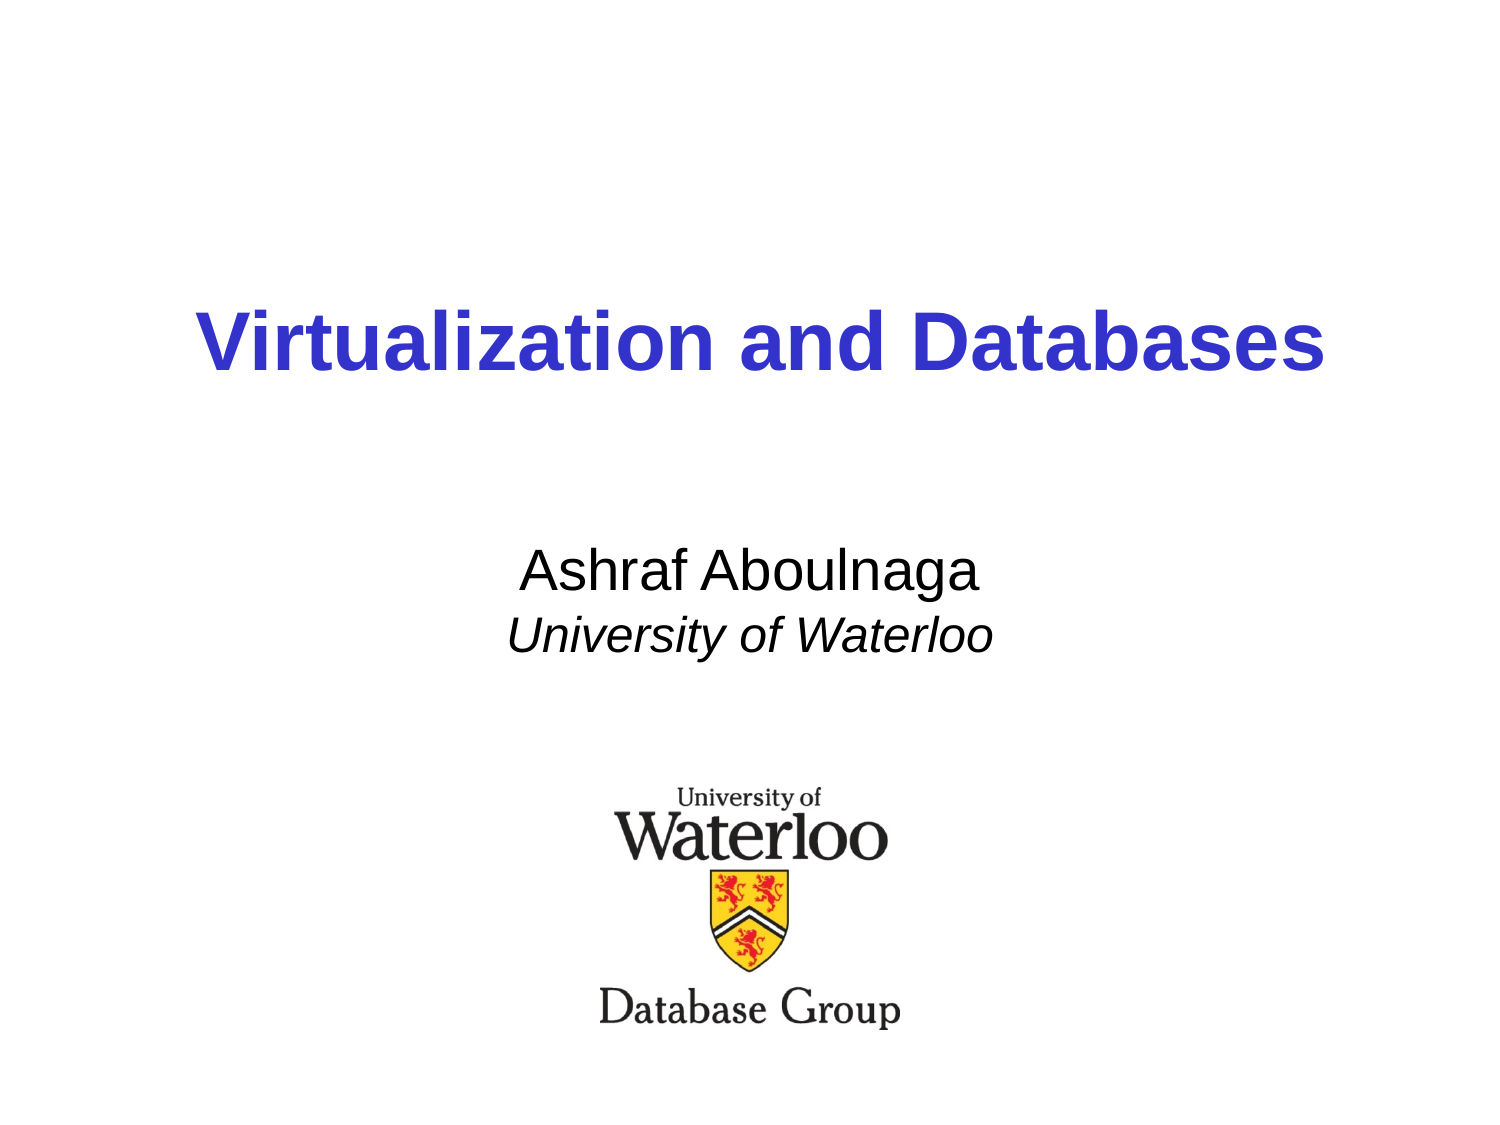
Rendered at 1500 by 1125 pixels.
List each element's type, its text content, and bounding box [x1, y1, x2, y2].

subtitle Ashraf Aboulnaga University of Waterloo [99, 524, 1401, 851]
picture [599, 787, 901, 1031]
title Virtualization and Databases [99, 212, 1401, 463]
